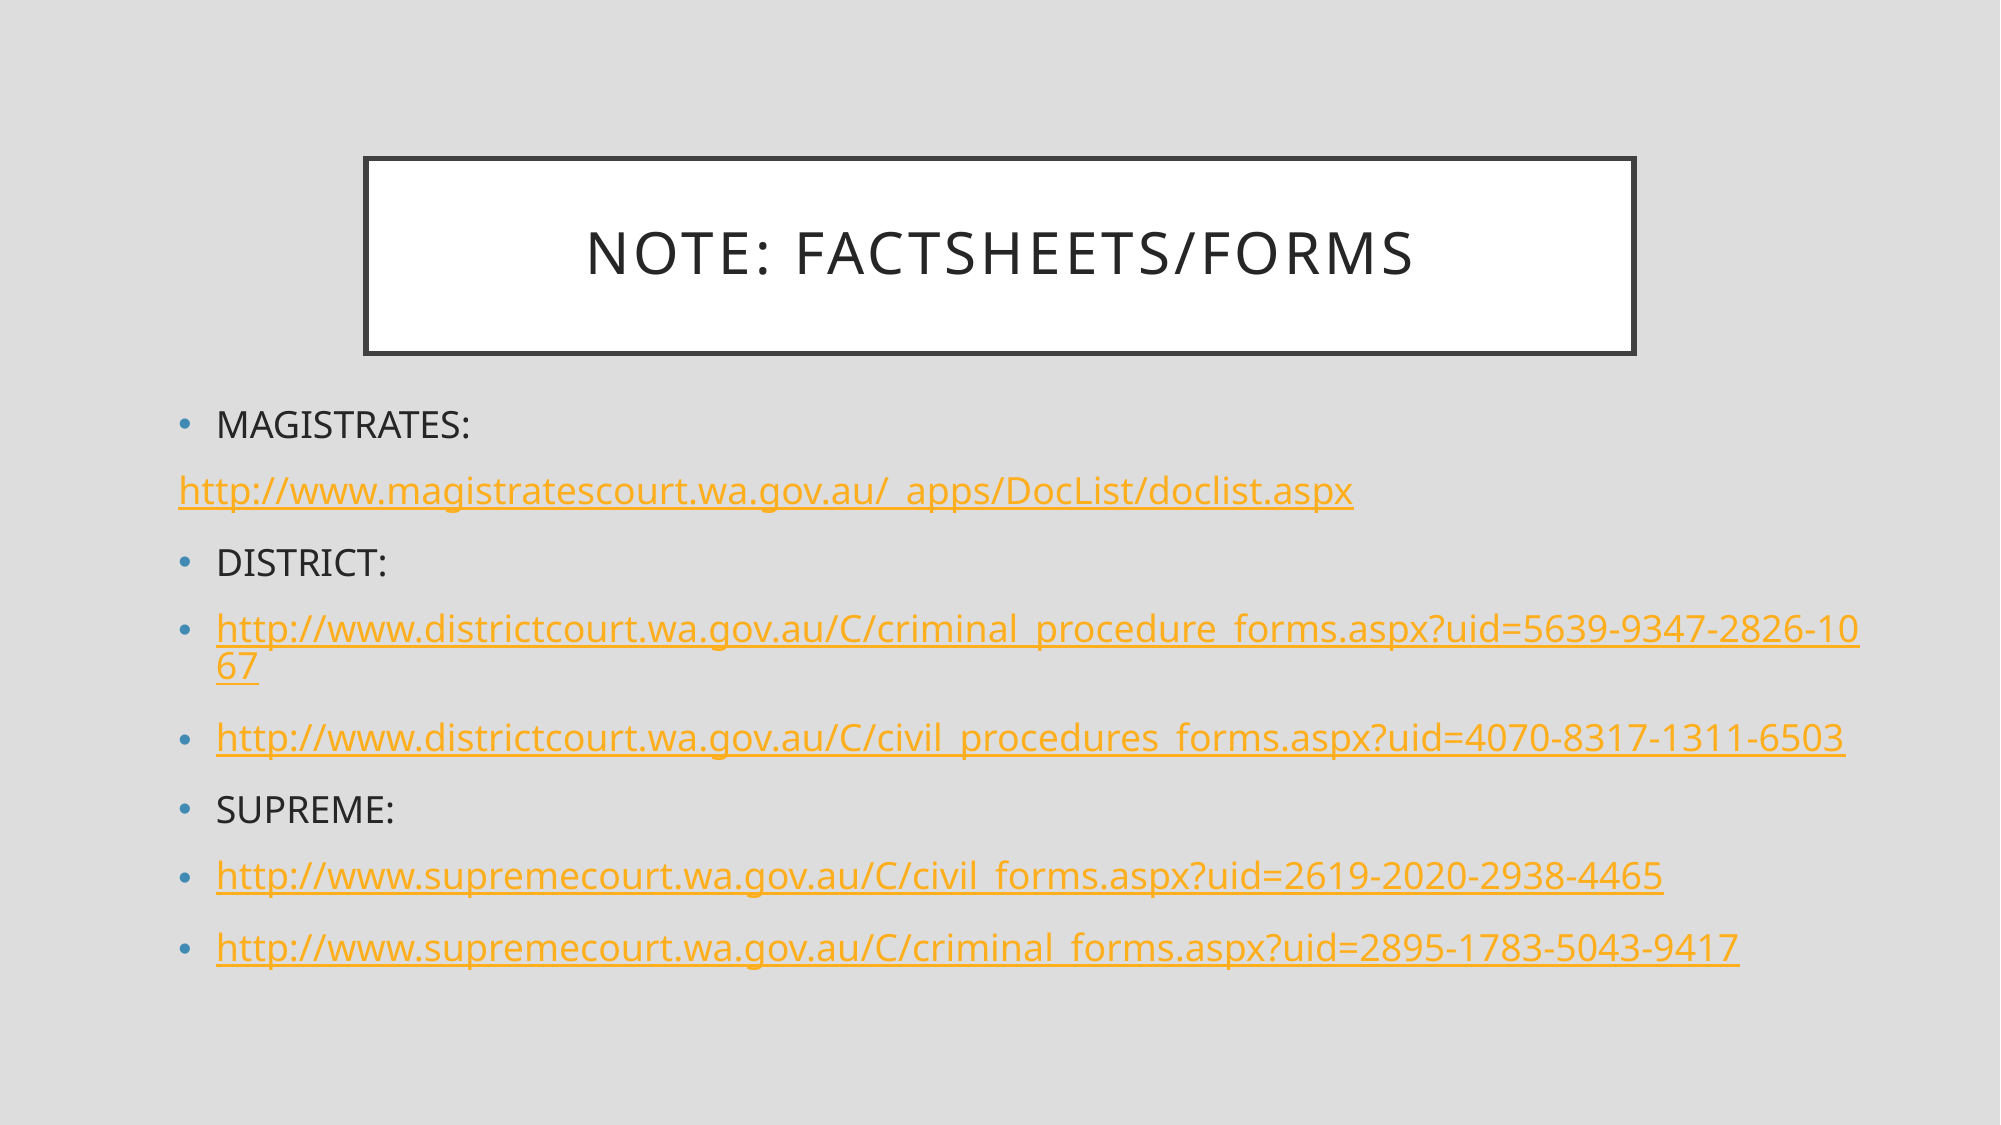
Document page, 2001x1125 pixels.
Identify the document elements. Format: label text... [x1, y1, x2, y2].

list MAGISTRATES: http://www.magistratescourt.wa.gov.au/_apps/DocList/doclist.aspx DISTRICT: http://www.districtcourt.wa.gov.au/C/criminal_procedure_forms.aspx?uid=5639-9347-2826-1067 http://www.districtcourt.wa.gov.au/C/civil_procedures_forms.aspx?uid=4070-8317-1311-6503 SUPREME: http://www.supremecourt.wa.gov.au/C/civil_forms.aspx?uid=2619-2020-2938-4465 http://www.supremecourt.wa.gov.au/C/criminal_forms.aspx?uid=2895-1783-5043-9417 [163, 393, 1891, 1125]
title NOTE: FACTSHEETS/FORMS [363, 156, 1637, 356]
